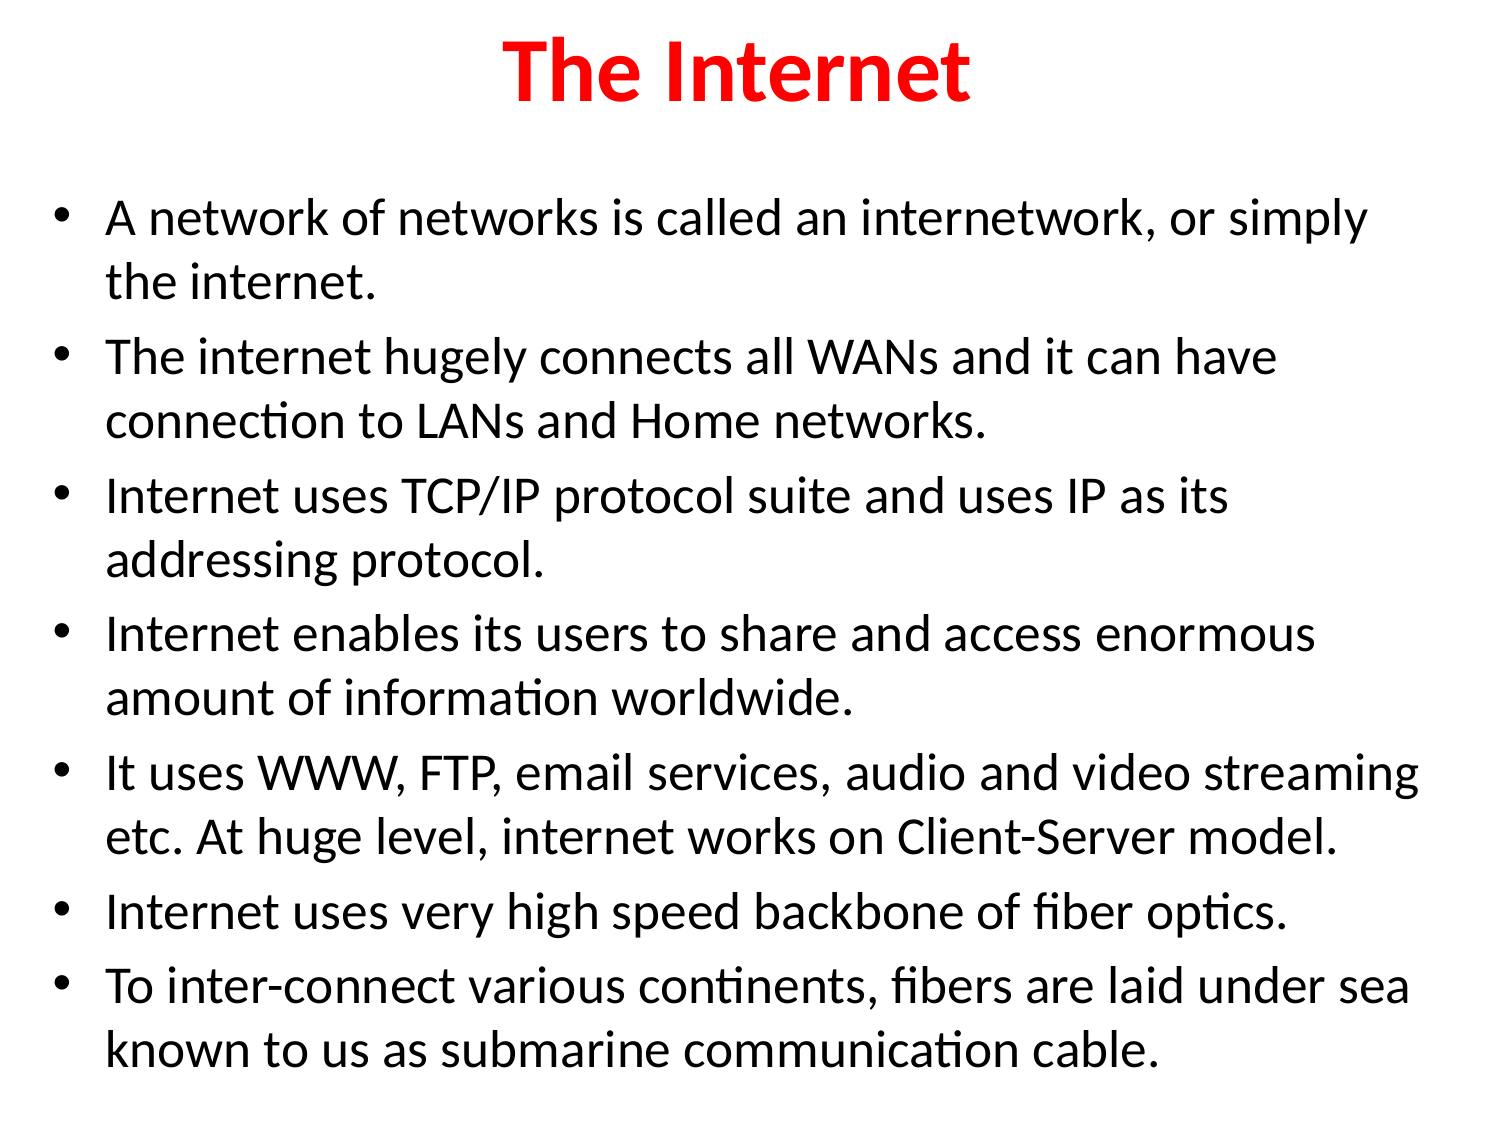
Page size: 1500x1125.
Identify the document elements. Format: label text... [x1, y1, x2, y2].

list A network of networks is called an internetwork, or simply the internet. The internet hugely connects all WANs and it can have connection to LANs and Home networks. Internet uses TCP/IP protocol suite and uses IP as its addressing protocol. Internet enables its users to share and access enormous amount of information worldwide. It uses WWW, FTP, email services, audio and video streaming etc. At huge level, internet works on Client-Server model. Internet uses very high speed backbone of fiber optics. To inter-connect various continents, fibers are laid under sea known to us as submarine communication cable. [37, 174, 1463, 1088]
title The Internet [62, 0, 1413, 130]
